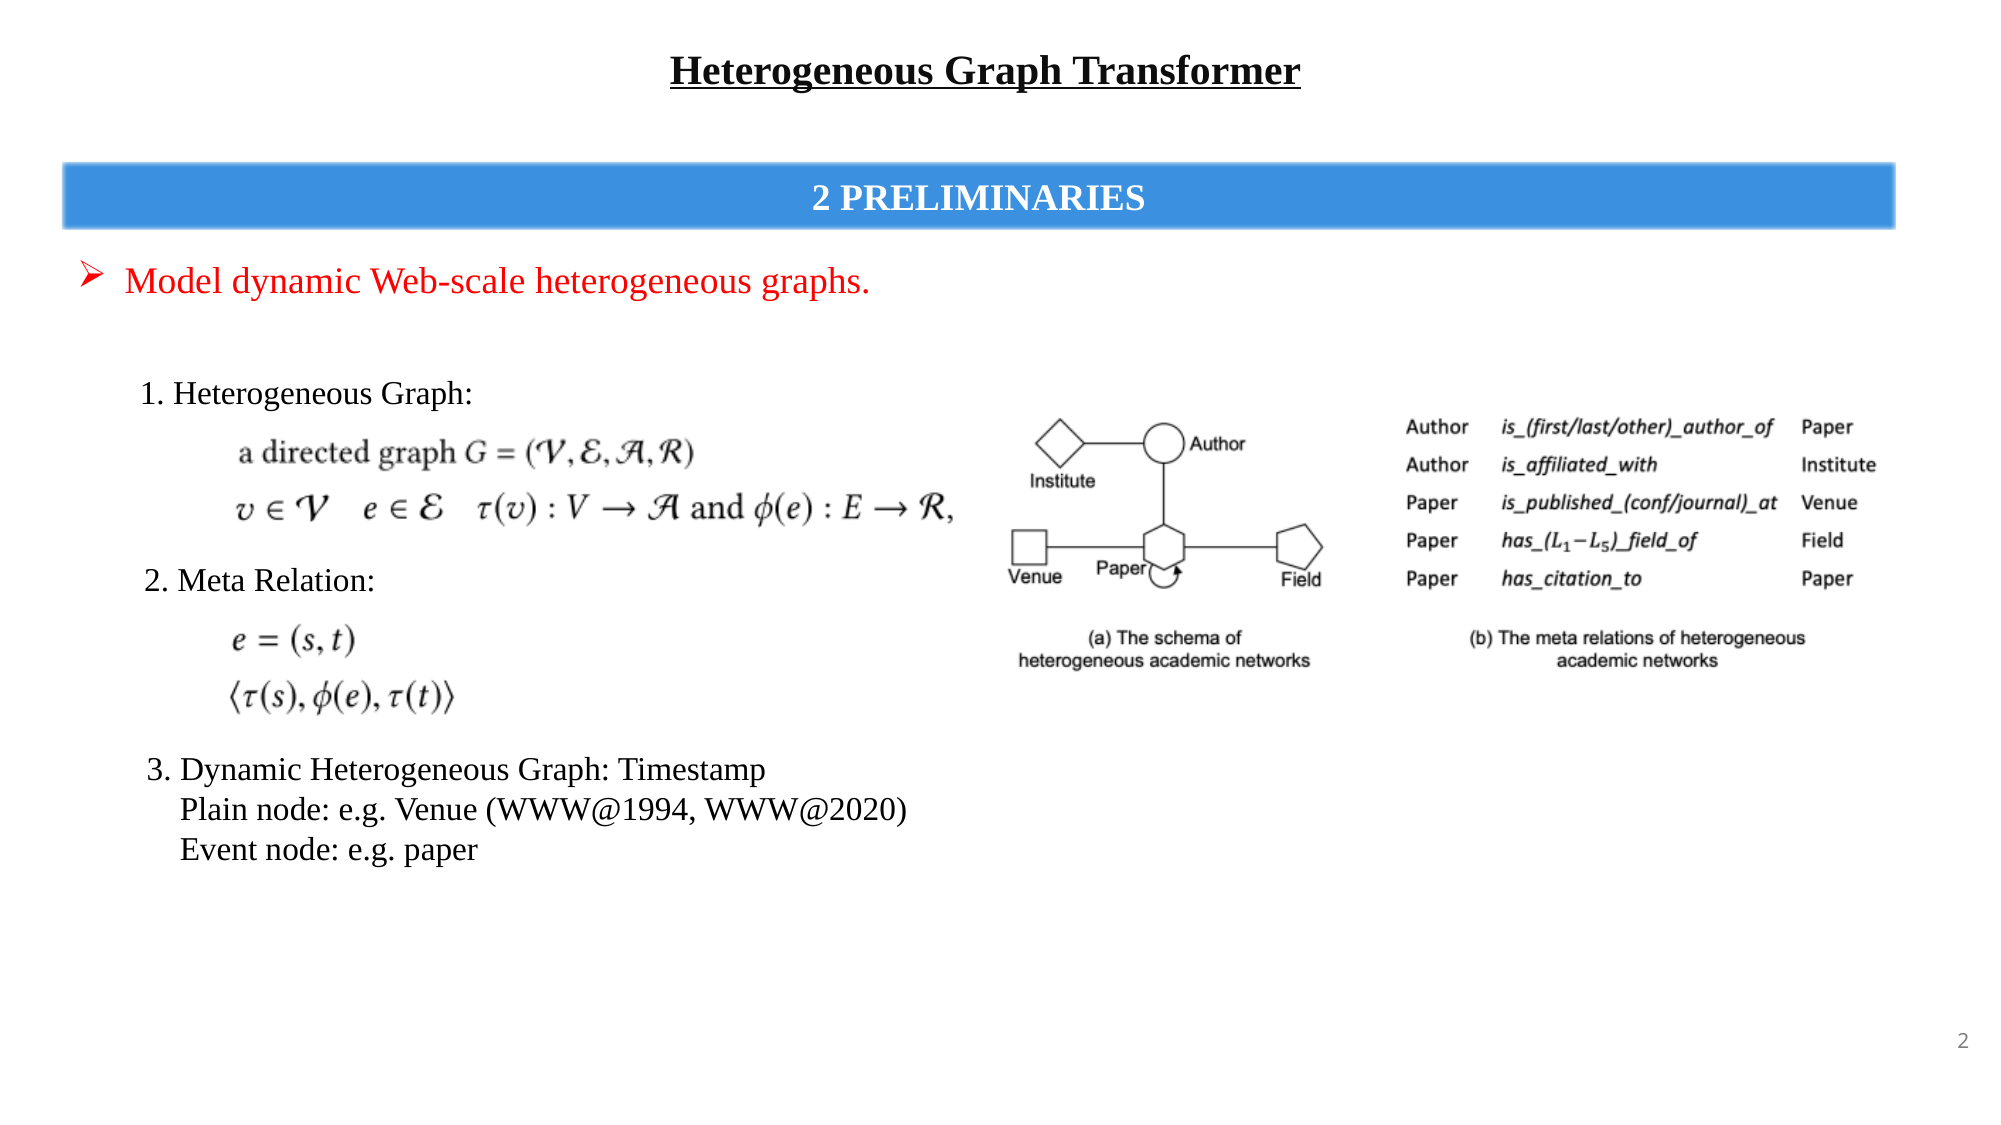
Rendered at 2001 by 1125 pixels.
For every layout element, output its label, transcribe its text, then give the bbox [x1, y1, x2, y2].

picture [467, 487, 956, 533]
text_box Model dynamic Web-scale heterogeneous graphs. [62, 248, 1876, 309]
text_box 2. Meta Relation: [129, 550, 400, 606]
text_box 3. Dynamic Heterogeneous Graph: Timestamp Plain node: e.g. Venue (WWW@1994, WWW@2020) Event node: e.g. paper [131, 739, 924, 875]
text_box 2 [1506, 1023, 1984, 1058]
text_box 1. Heterogeneous Graph: [125, 364, 489, 419]
picture [229, 488, 336, 533]
picture [989, 403, 1895, 698]
text_box Heterogeneous Graph Transformer [95, 14, 1876, 101]
picture [235, 432, 701, 475]
picture [223, 676, 459, 721]
picture [355, 484, 448, 531]
picture [229, 623, 361, 663]
text_box 2 PRELIMINARIES [67, 167, 1891, 225]
